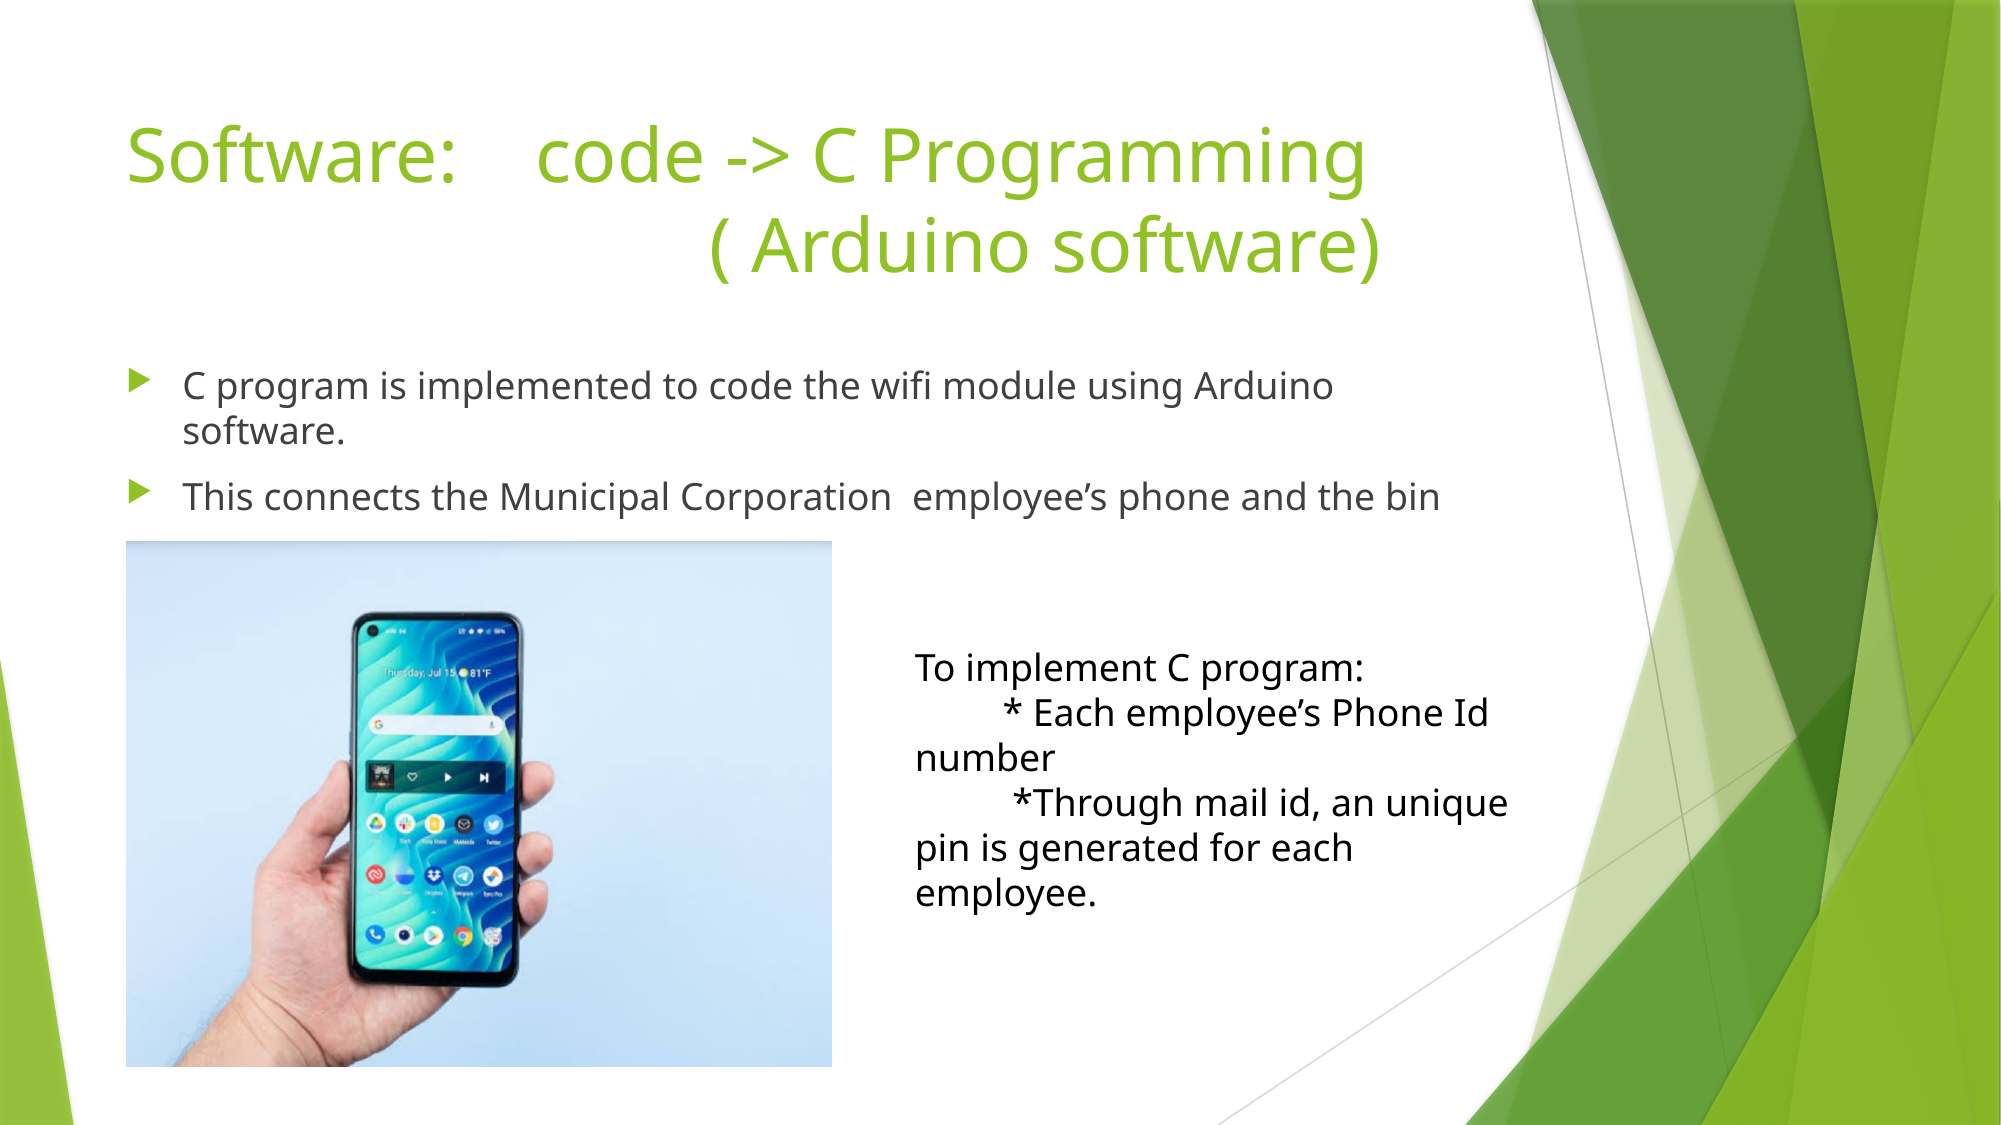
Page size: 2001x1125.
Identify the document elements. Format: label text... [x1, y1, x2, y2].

title Software: code -> C Programming ( Arduino software) [111, 99, 1522, 317]
list C program is implemented to code the wifi module using Arduino software. This connects the Municipal Corporation employee’s phone and the bin [111, 354, 1522, 992]
picture [125, 540, 832, 1068]
text_box To implement C program: * Each employee’s Phone Id number *Through mail id, an unique pin is generated for each employee. [900, 636, 1560, 1012]
